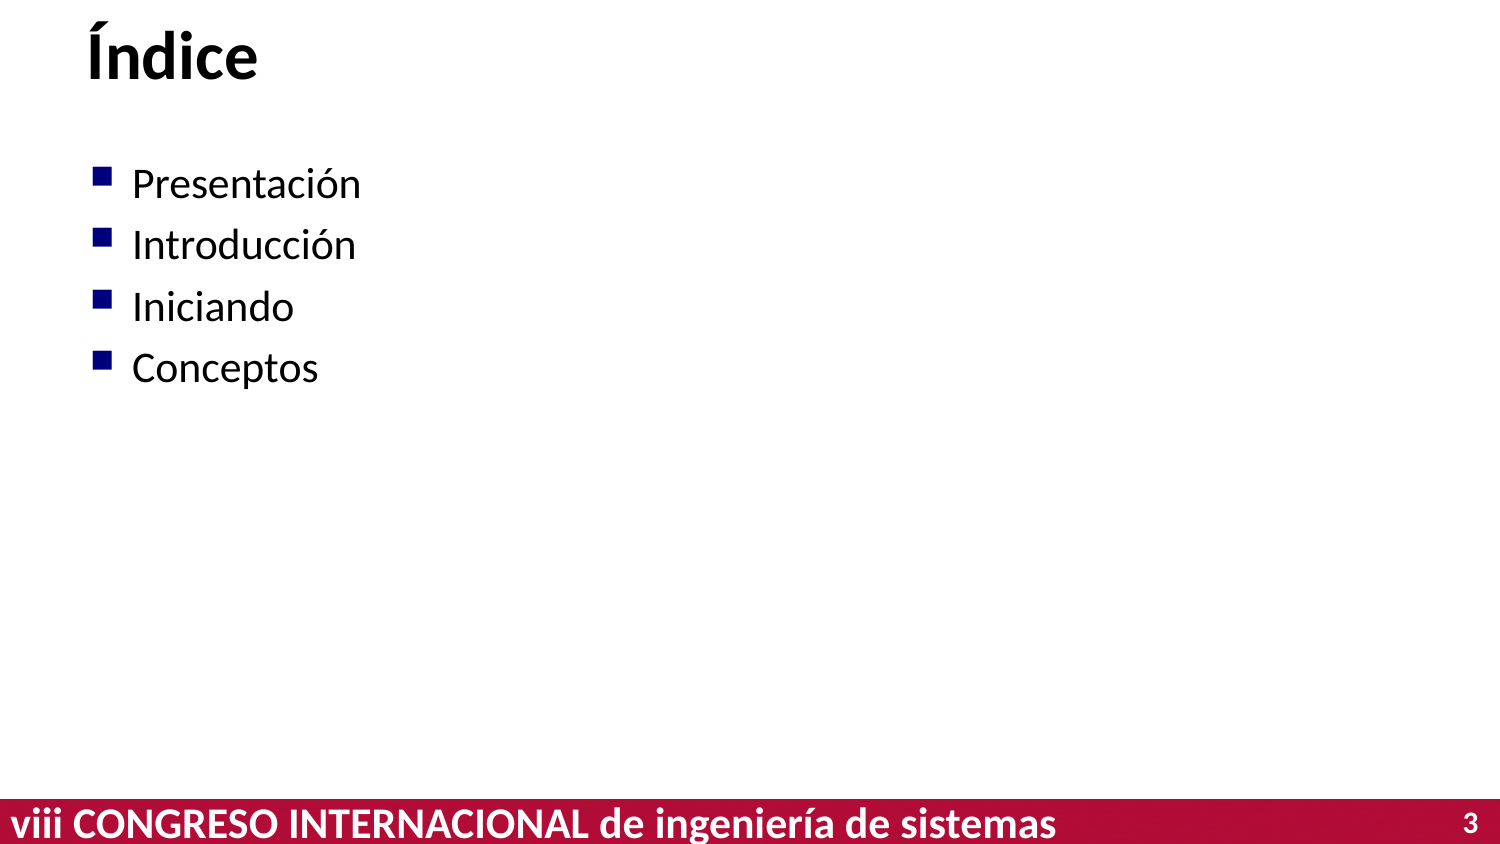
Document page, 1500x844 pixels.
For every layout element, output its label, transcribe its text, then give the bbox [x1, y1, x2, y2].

picture [695, 820, 701, 827]
picture [0, 799, 1500, 844]
list Presentación Introducción Iniciando Conceptos [75, 147, 1457, 751]
title Índice [75, 4, 1425, 147]
picture [694, 837, 703, 842]
